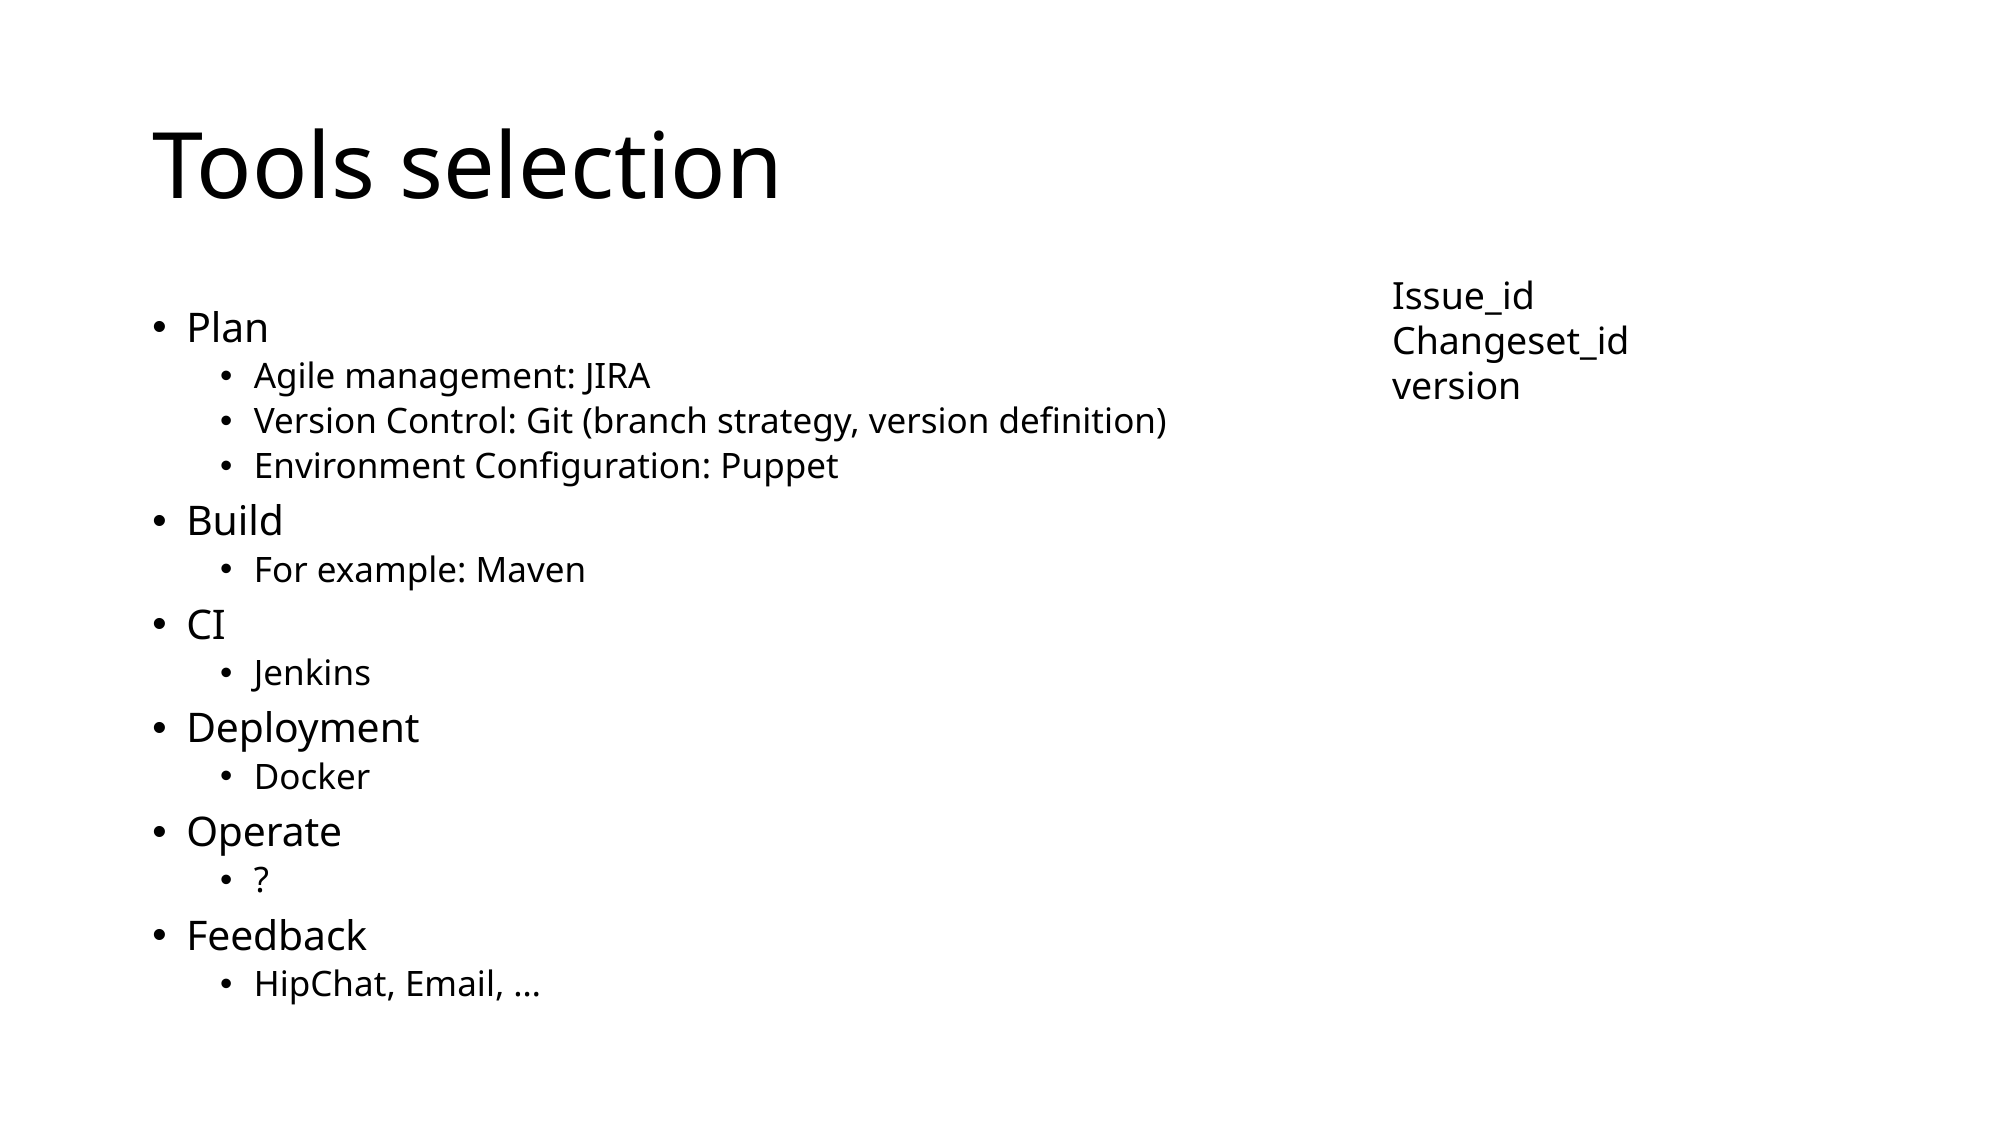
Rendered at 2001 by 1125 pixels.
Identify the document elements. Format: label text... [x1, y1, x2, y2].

list Plan Agile management: JIRA Version Control: Git (branch strategy, version definition) Environment Configuration: Puppet Build For example: Maven CI Jenkins Deployment Docker Operate ? Feedback HipChat, Email, … [137, 299, 1863, 1014]
text_box Issue_id Changeset_id version [1377, 265, 1645, 415]
title Tools selection [137, 59, 1863, 278]
